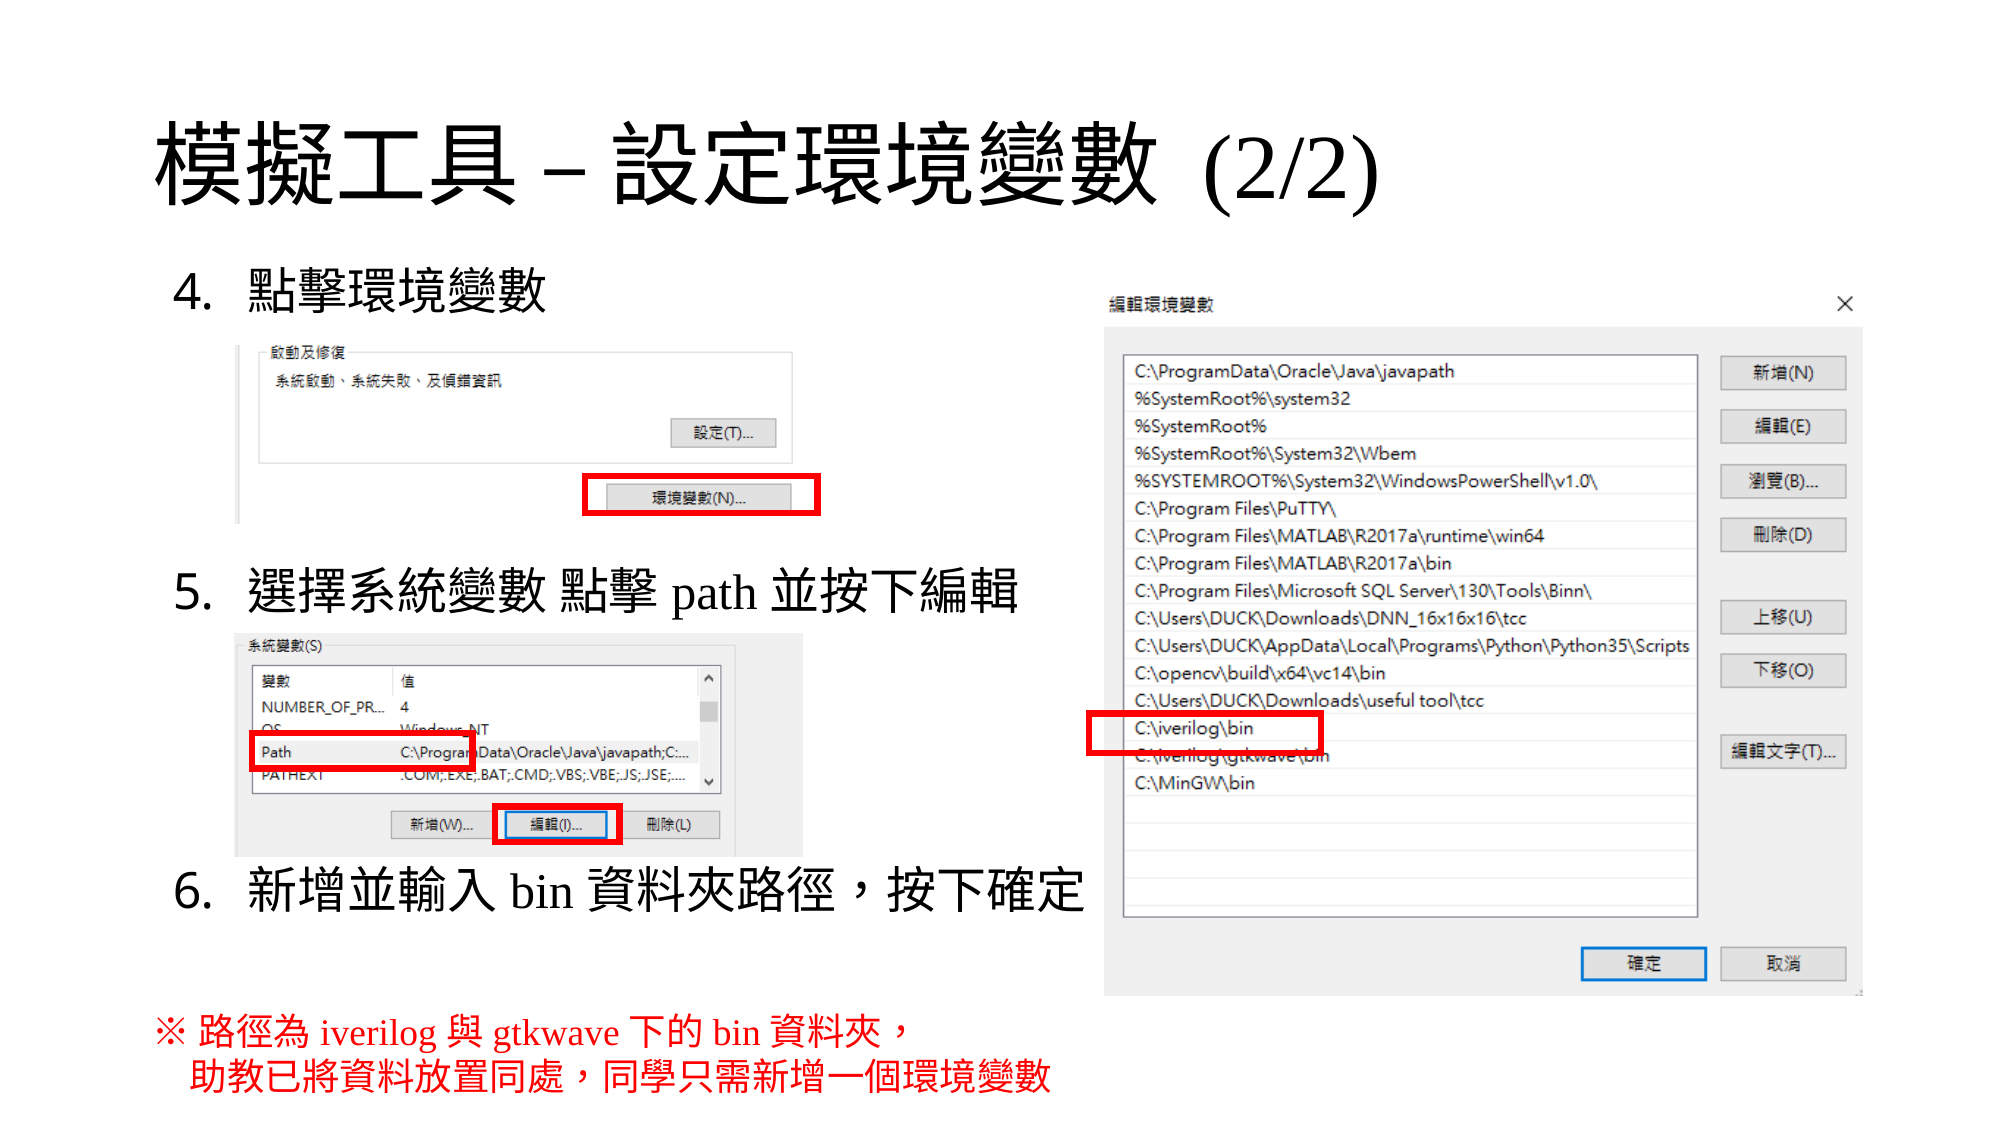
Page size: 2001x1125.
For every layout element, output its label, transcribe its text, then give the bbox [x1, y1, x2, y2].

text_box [234, 633, 803, 857]
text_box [1089, 288, 1863, 996]
list 點擊環境變數 選擇系統變數 點擊path並按下編輯 新增並輸入bin資料夾路徑，按下確定 [157, 259, 1883, 1011]
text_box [234, 345, 818, 524]
title 模擬工具 – 設定環境變數 (2/2) [137, 59, 1863, 278]
text_box ※路徑為iverilog與gtkwave下的bin資料夾， 助教已將資料放置同處，同學只需新增一個環境變數 [137, 1000, 1138, 1106]
